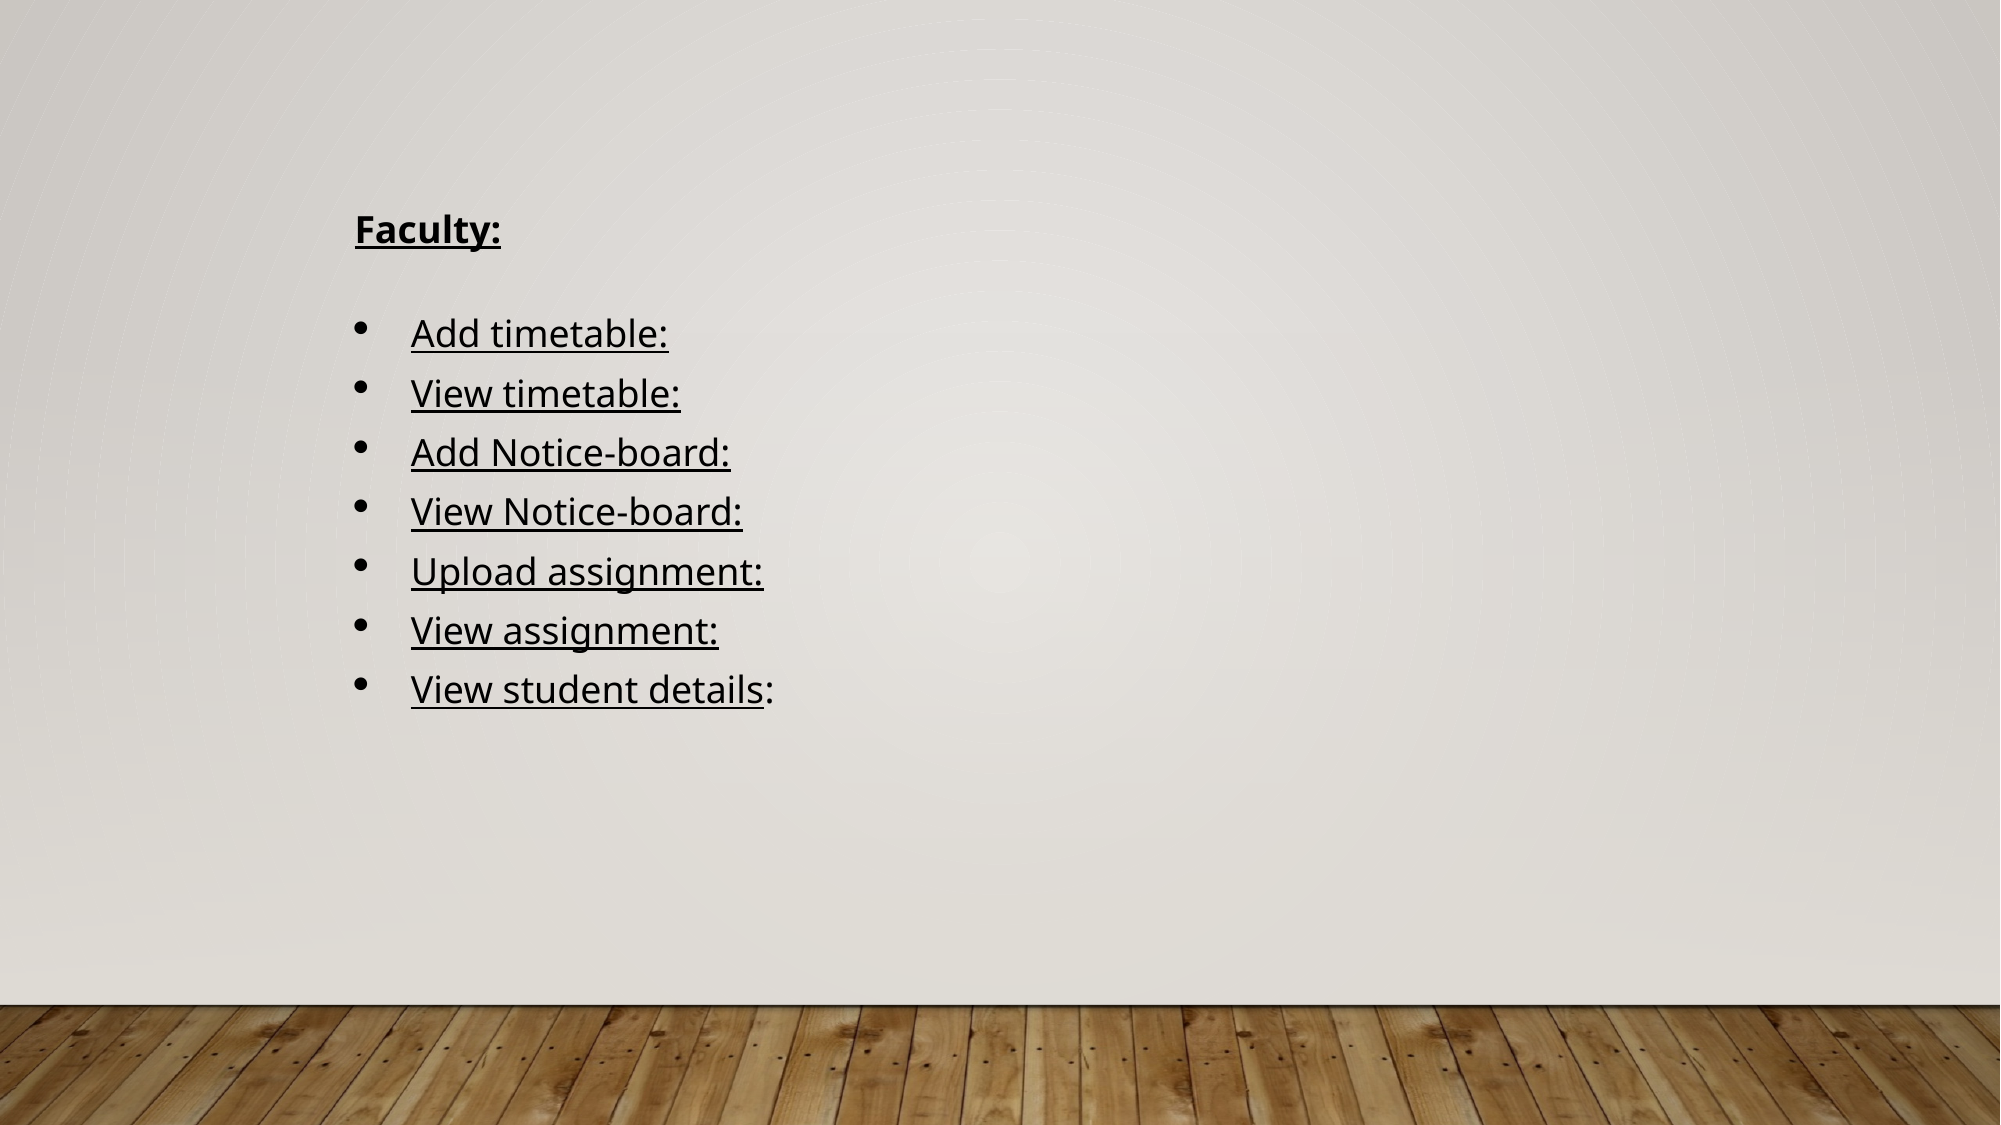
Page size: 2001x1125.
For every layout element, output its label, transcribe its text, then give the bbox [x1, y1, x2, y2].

picture [0, 1005, 2000, 1125]
text_box Faculty: Add timetable: View timetable: Add Notice-board: View Notice-board: Upload assignment: View assignment: View student details: [339, 198, 1869, 778]
